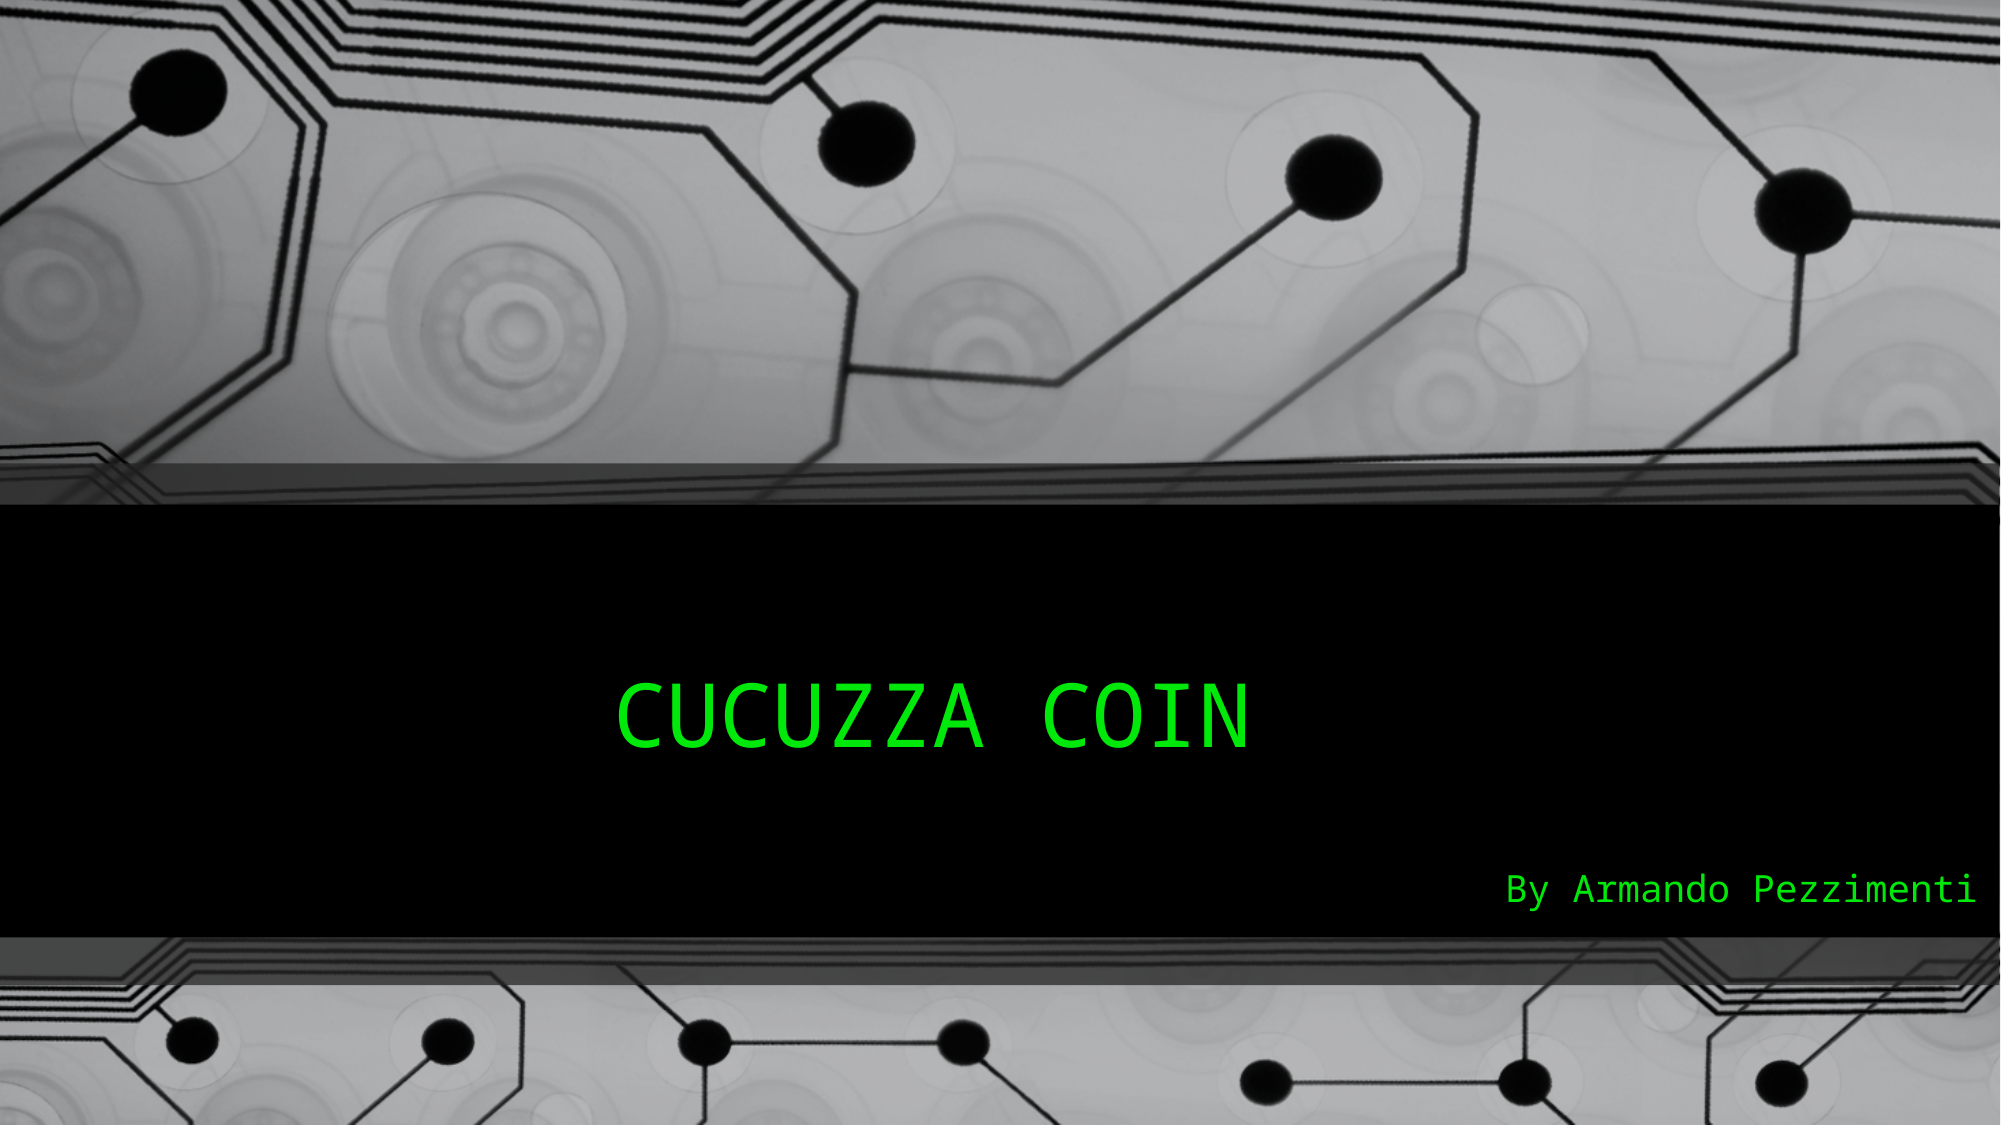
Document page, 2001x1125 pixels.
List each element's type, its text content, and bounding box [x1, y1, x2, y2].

text_box By Armando Pezzimenti [1490, 857, 1993, 918]
title CUCUZZA COIN [598, 621, 1402, 773]
picture [0, 0, 2001, 1125]
